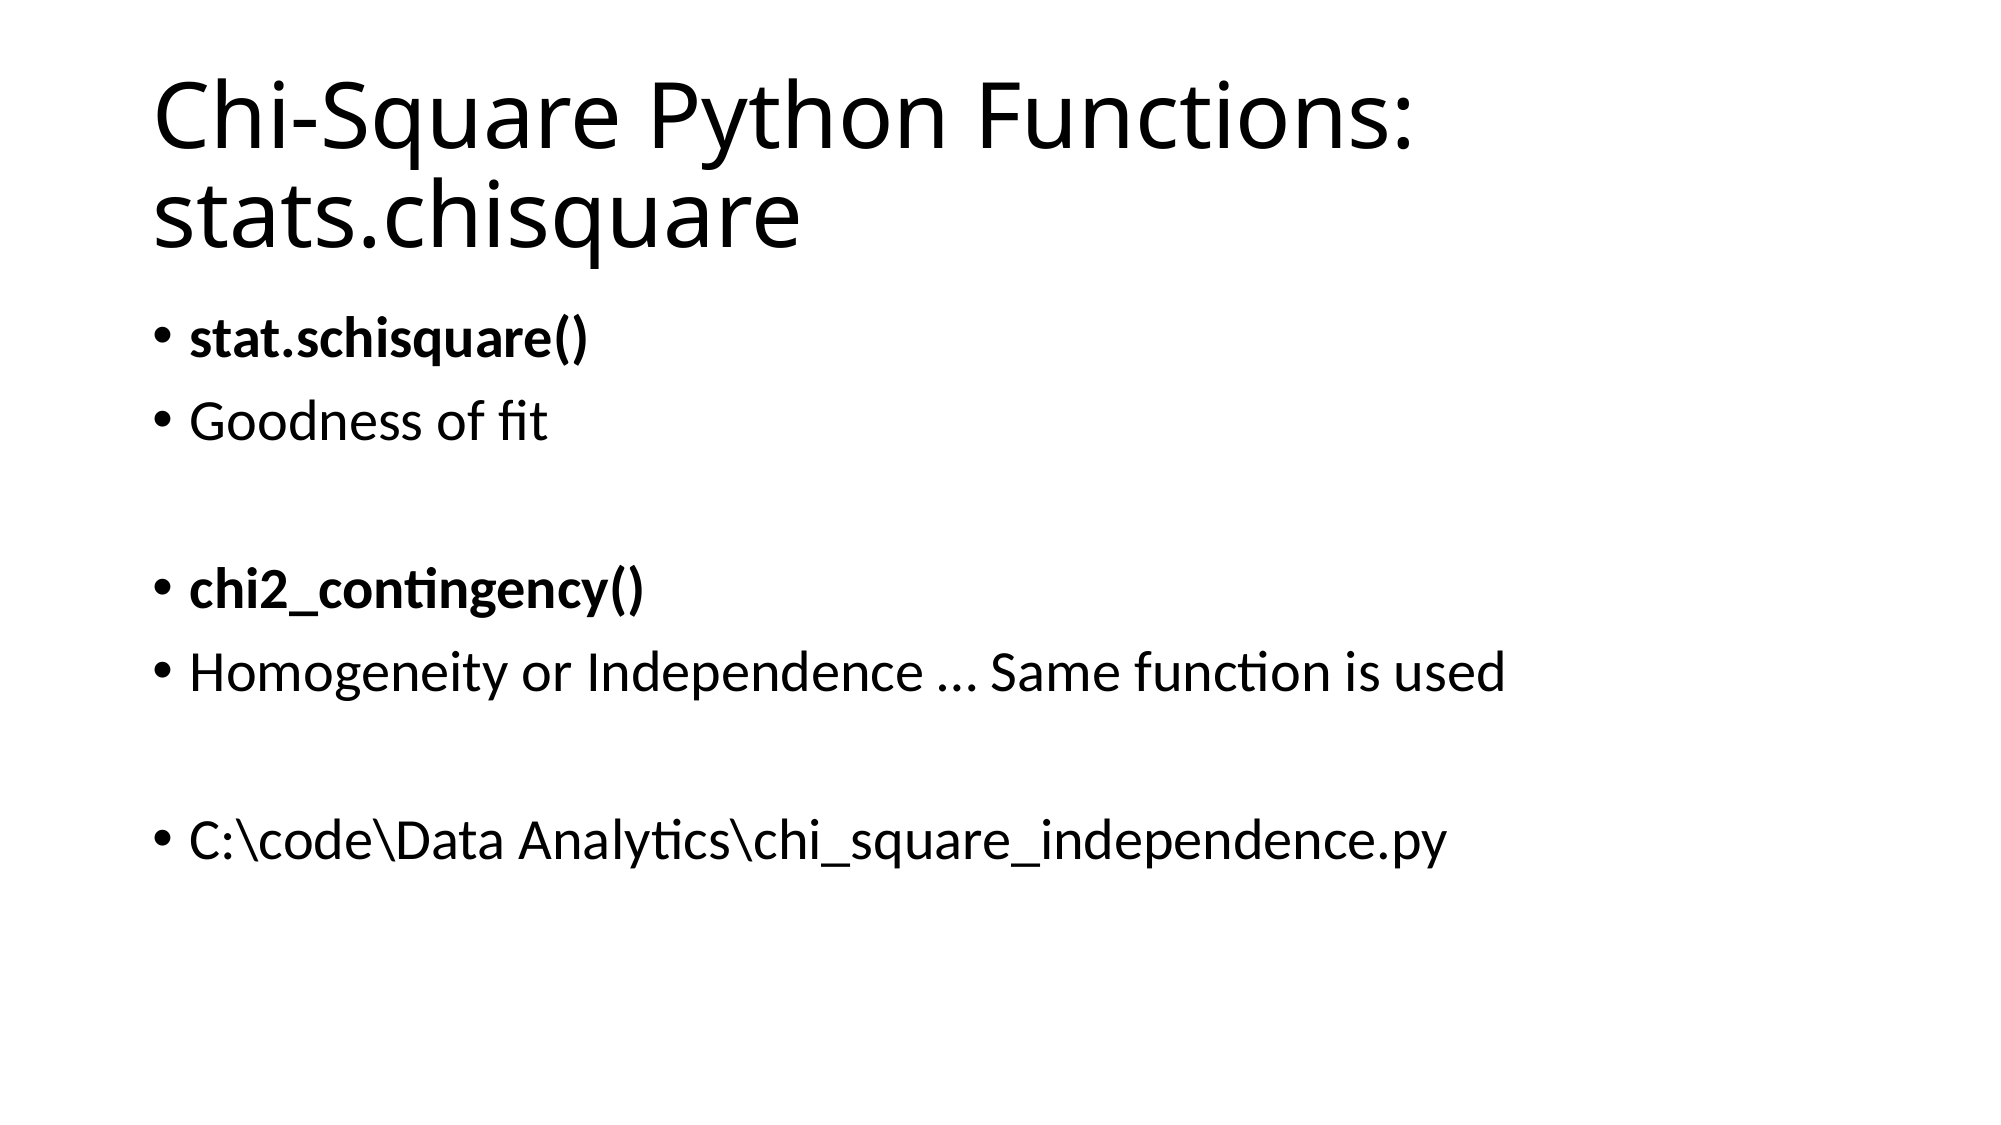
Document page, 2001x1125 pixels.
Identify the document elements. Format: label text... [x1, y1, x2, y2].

list stat.schisquare() Goodness of fit chi2_contingency() Homogeneity or Independence … Same function is used C:\code\Data Analytics\chi_square_independence.py [137, 299, 1863, 1014]
title Chi-Square Python Functions: stats.chisquare [137, 59, 1863, 278]
